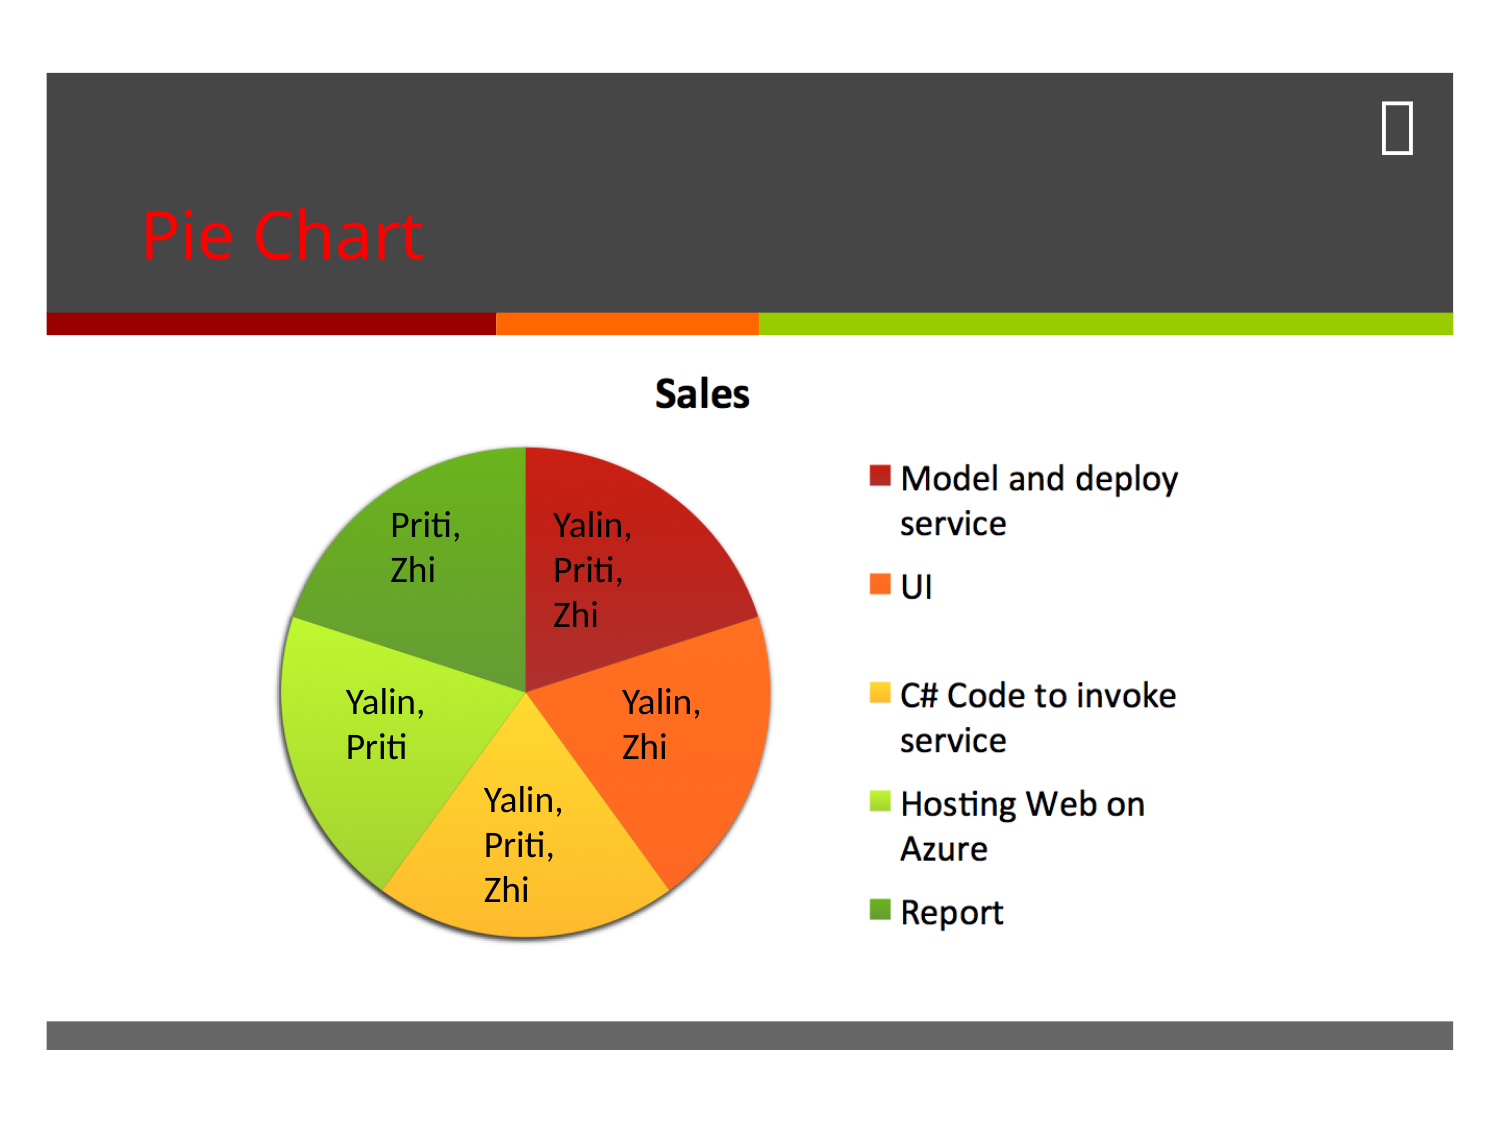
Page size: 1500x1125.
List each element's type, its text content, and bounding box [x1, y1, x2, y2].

picture [78, 336, 1401, 990]
title Pie Chart [124, 98, 1400, 281]
